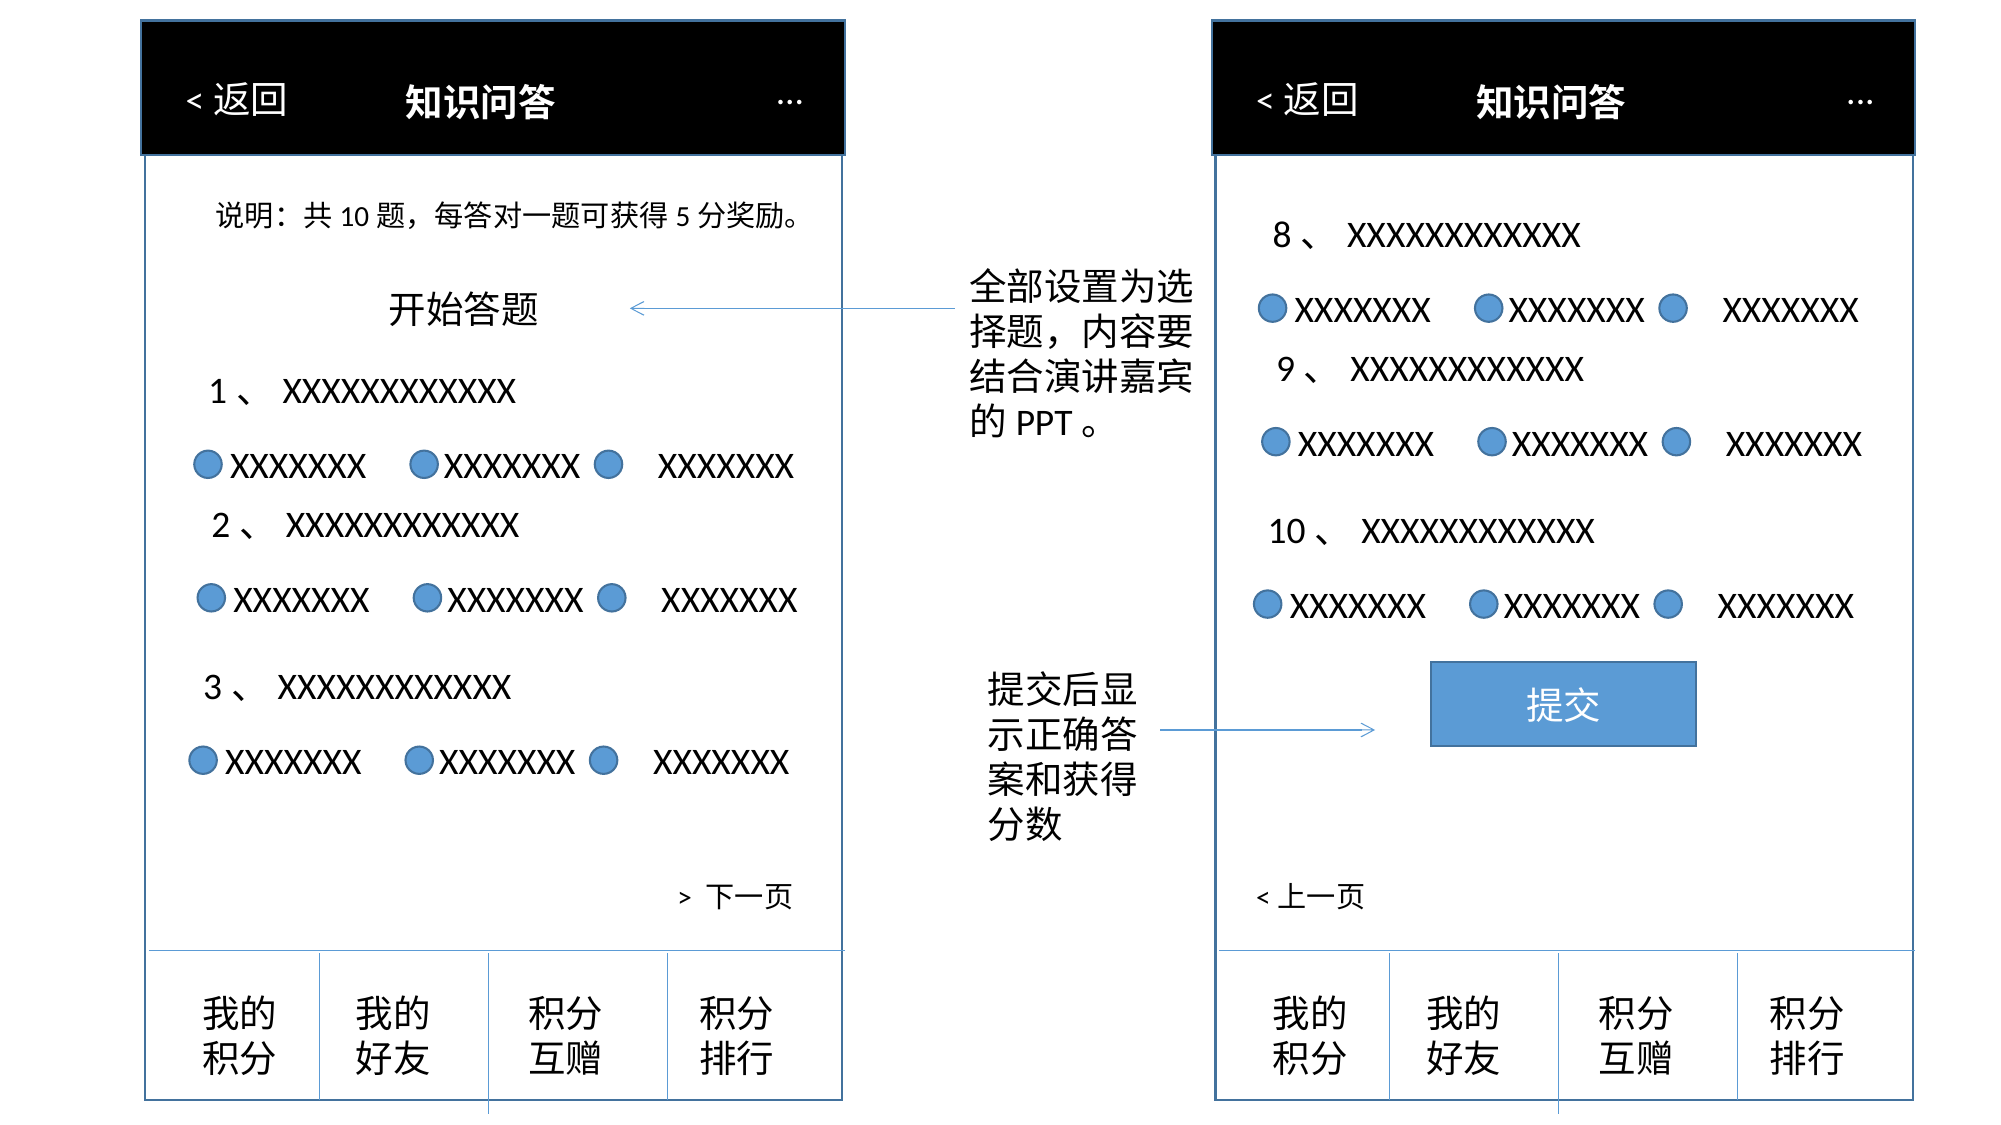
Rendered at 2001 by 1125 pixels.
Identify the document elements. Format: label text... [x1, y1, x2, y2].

text_box ... [760, 60, 879, 120]
text_box 说明：共10题，每答对一题可获得5分奖励。 [200, 189, 848, 240]
text_box ... [1831, 60, 1949, 120]
text_box 我的好友 [1411, 982, 1546, 1088]
text_box 积分排行 [1754, 982, 1890, 1088]
text_box 我的好友 [341, 982, 476, 1088]
text_box > 下一页 [662, 871, 819, 921]
text_box 积分互赠 [513, 982, 648, 1088]
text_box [196, 492, 815, 628]
text_box 知识问答 [1461, 72, 1818, 132]
text_box 开始答题 [374, 278, 648, 338]
text_box [1211, 19, 1916, 156]
text_box 我的积分 [1257, 982, 1389, 1088]
text_box 提交后显示正确答案和获得分数 [972, 658, 1188, 854]
text_box [144, 156, 843, 1101]
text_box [188, 655, 807, 791]
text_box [193, 359, 812, 495]
text_box 提交 [1430, 661, 1697, 747]
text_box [1257, 202, 1876, 339]
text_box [1252, 498, 1871, 635]
text_box <返回 [170, 68, 354, 129]
text_box [140, 19, 846, 156]
text_box <上一页 [1241, 871, 1398, 921]
text_box 知识问答 [390, 72, 748, 132]
text_box 我的积分 [187, 982, 319, 1088]
text_box <返回 [1241, 68, 1425, 129]
text_box [1214, 156, 1914, 1101]
text_box 全部设置为选择题，内容要结合演讲嘉宾的PPT。 [954, 255, 1214, 451]
text_box 积分互赠 [1583, 982, 1719, 1088]
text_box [1261, 336, 1880, 472]
text_box 积分排行 [684, 982, 819, 1088]
